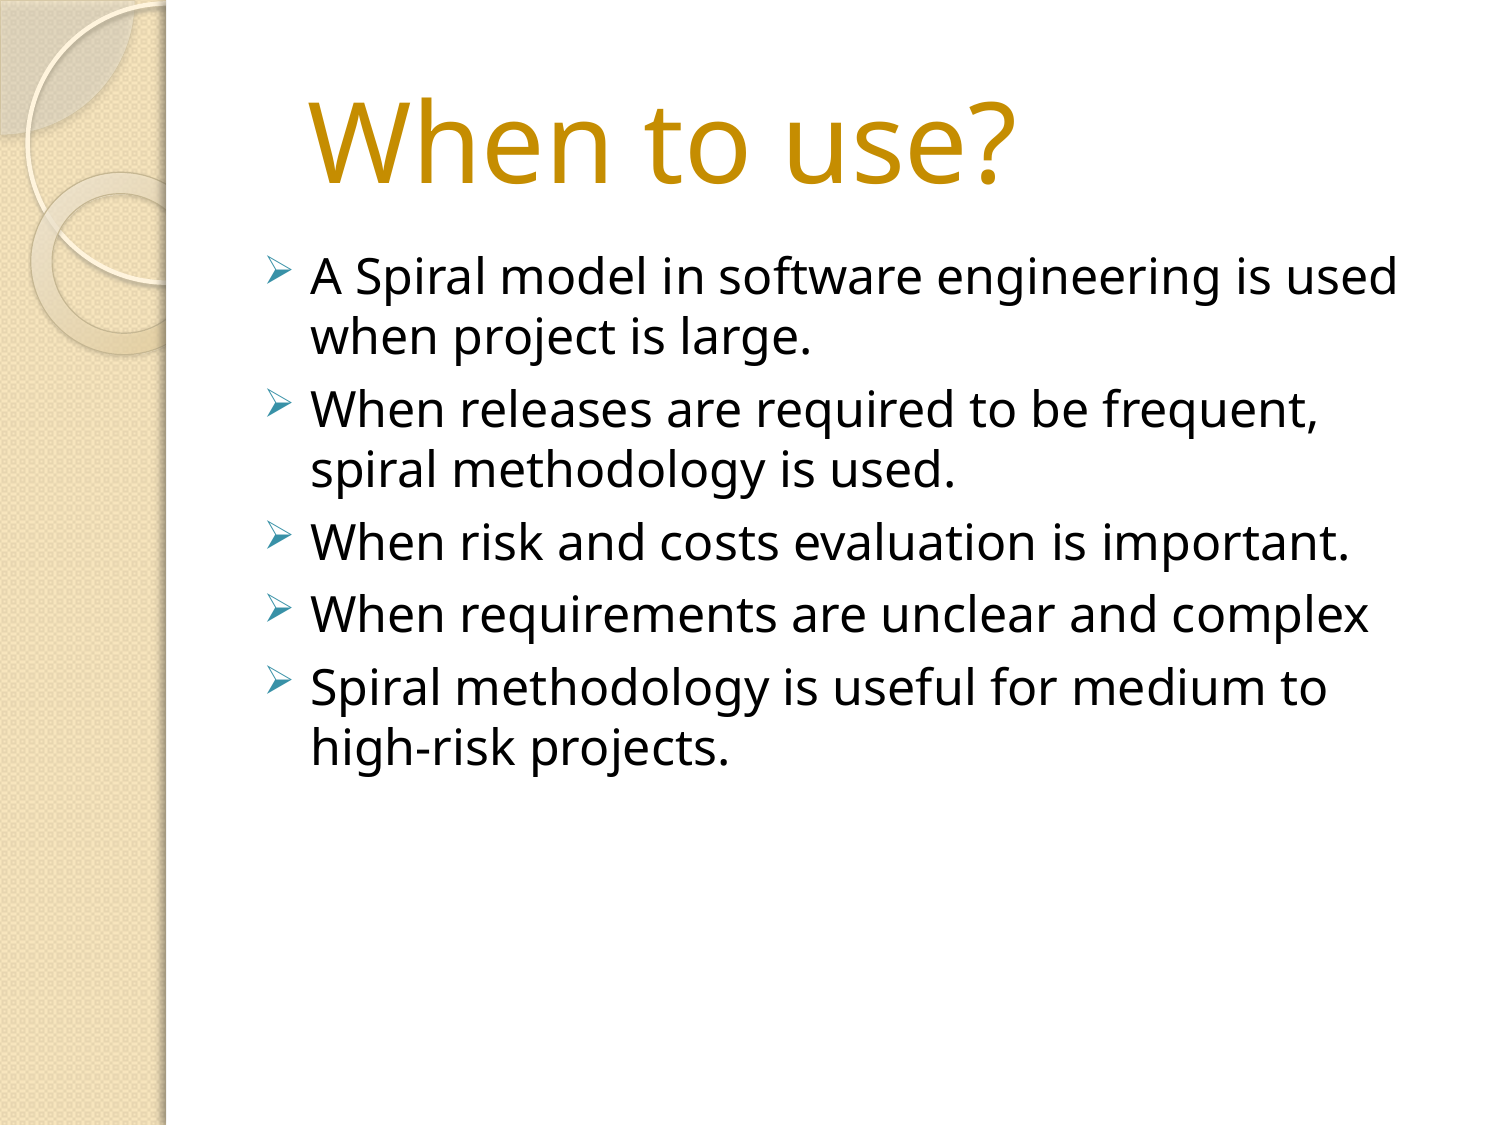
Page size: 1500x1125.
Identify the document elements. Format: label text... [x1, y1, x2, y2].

list A Spiral model in software engineering is used when project is large. When releases are required to be frequent, spiral methodology is used. When risk and costs evaluation is important. When requirements are unclear and complex Spiral methodology is useful for medium to high-risk projects. [235, 237, 1466, 1025]
title When to use? [292, 45, 1243, 233]
